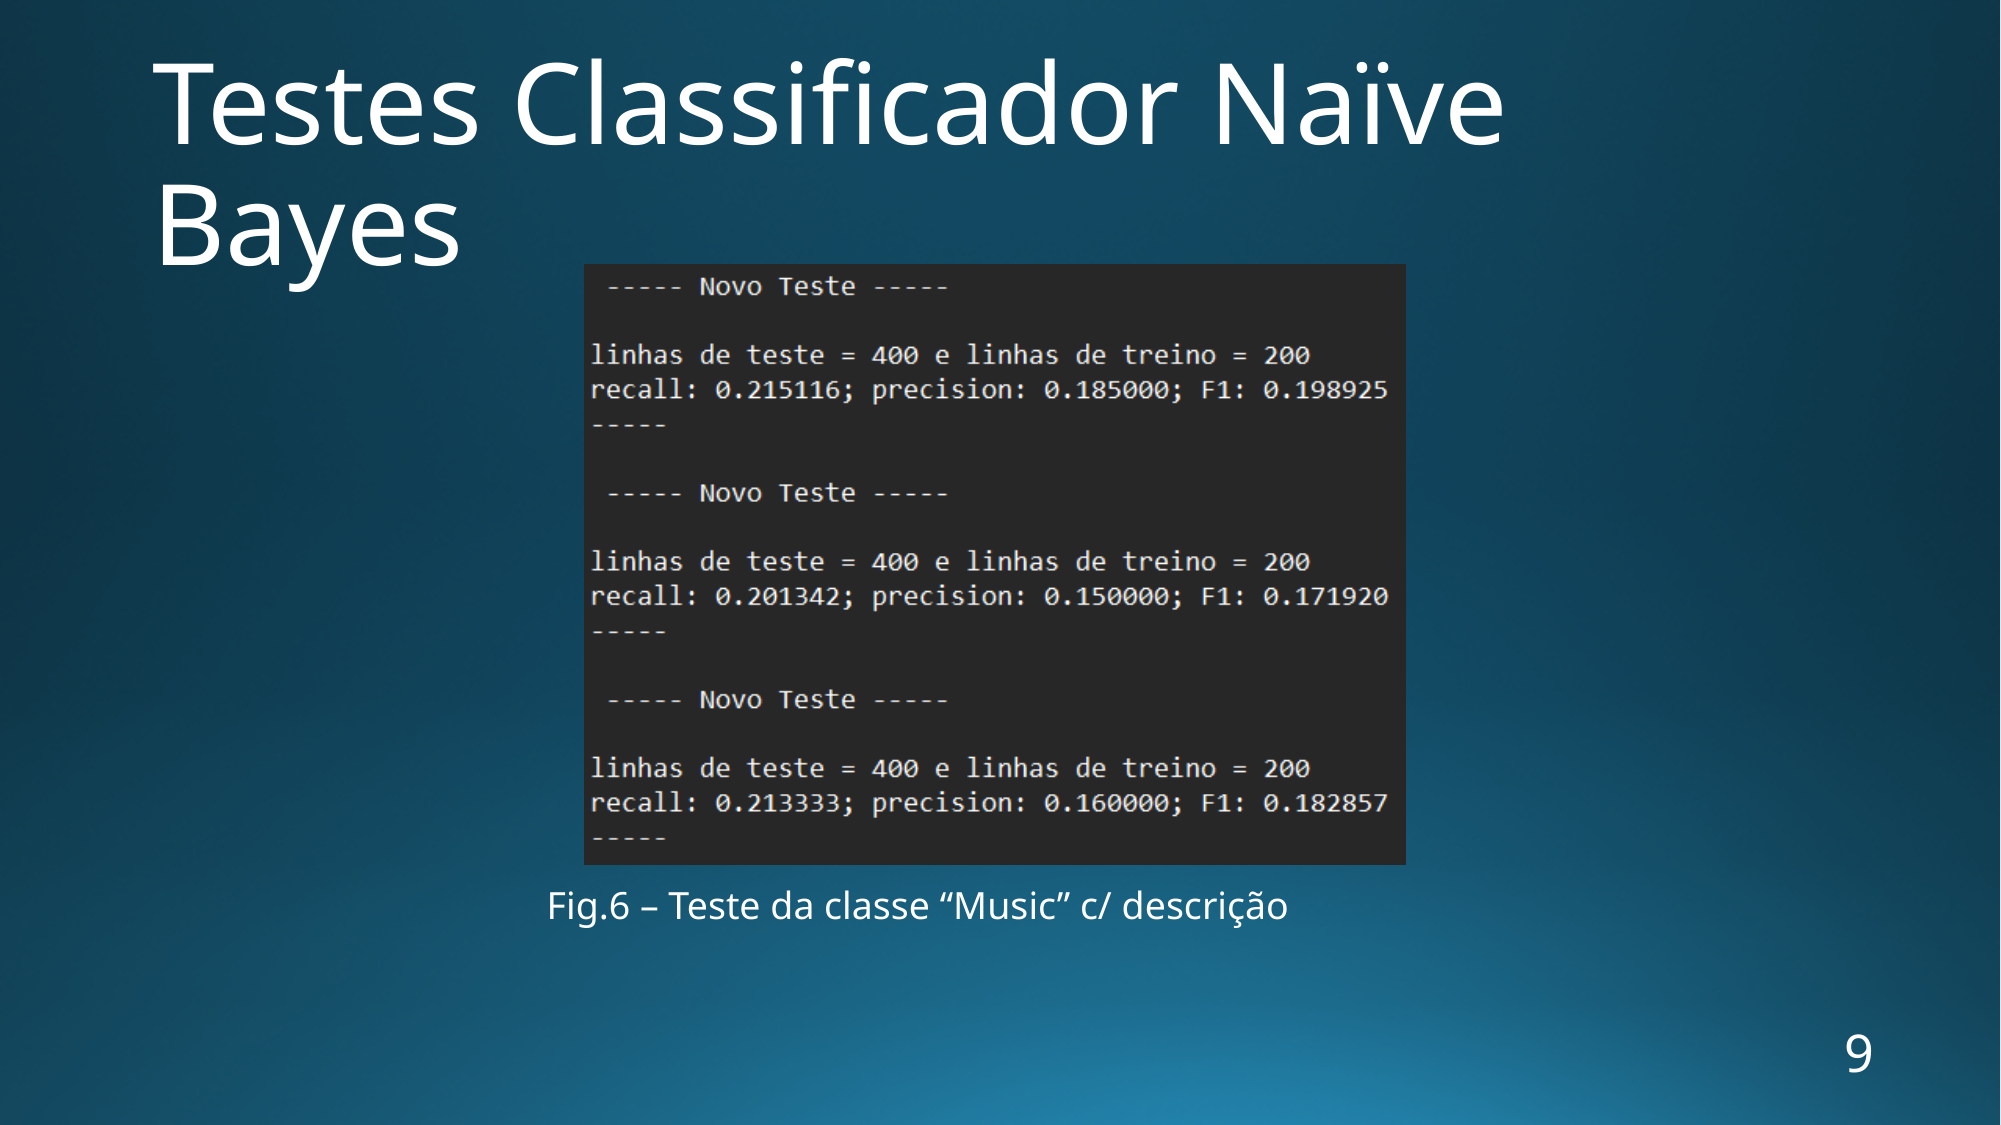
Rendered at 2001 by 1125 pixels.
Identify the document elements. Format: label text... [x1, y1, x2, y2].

picture [0, 0, 2001, 1125]
text_box Fig.6 – Teste da classe “Music” c/ descrição [531, 874, 1305, 935]
text_box 9 [1829, 1012, 1888, 1090]
title Testes Classificador Naïve Bayes [137, 59, 1863, 278]
